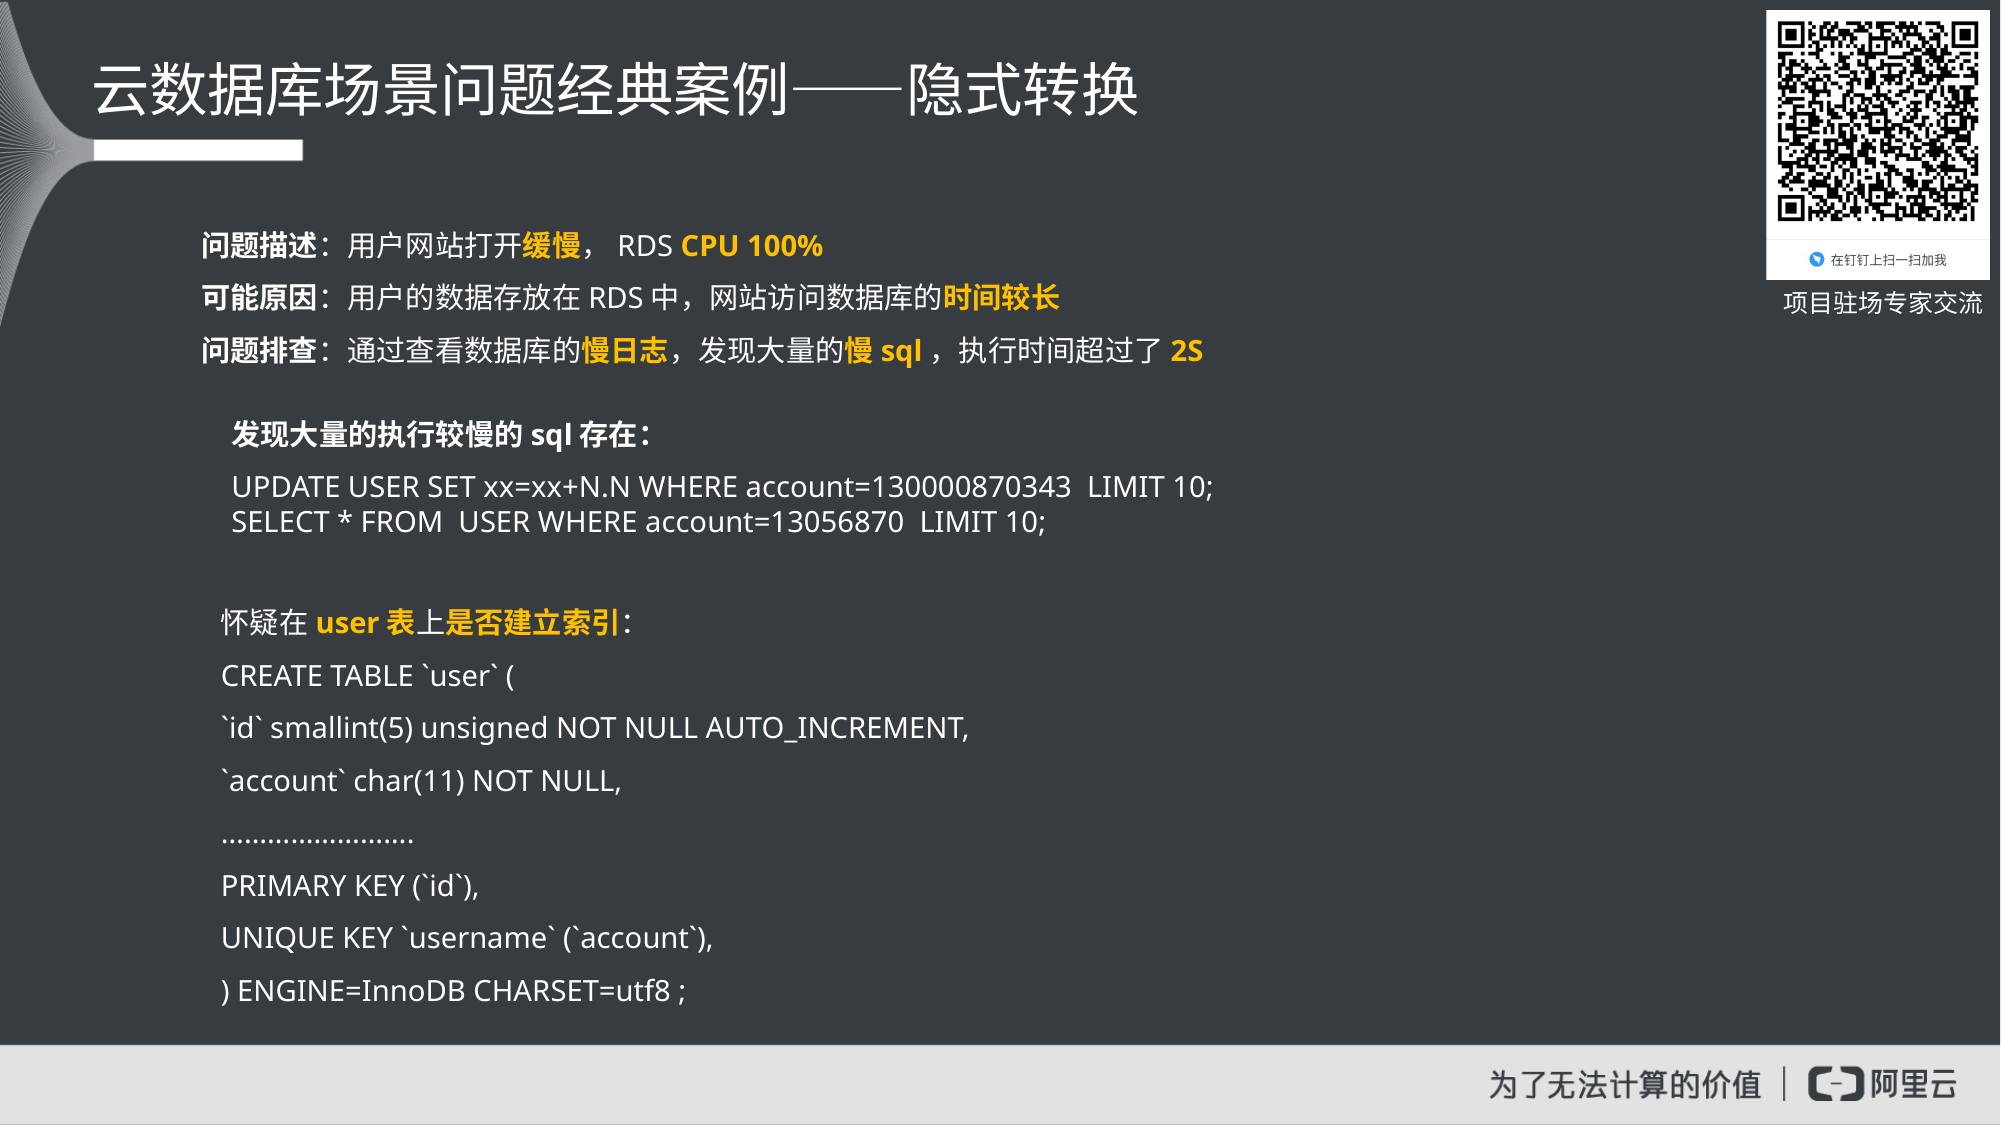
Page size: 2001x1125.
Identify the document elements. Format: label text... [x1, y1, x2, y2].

text_box 怀疑在user表上是否建立索引： CREATE TABLE `user` ( `id` smallint(5) unsigned NOT NULL AUTO_INCREMENT, `account` char(11) NOT NULL, ……………………. PRIMARY KEY (`id`), UNIQUE KEY `username` (`account`), ) ENGINE=InnoDB CHARSET=utf8 ; [206, 579, 986, 1015]
text_box 问题描述：用户网站打开缓慢，RDS CPU 100% 可能原因：用户的数据存放在RDS中，网站访问数据库的时间较长 问题排查：通过查看数据库的慢日志，发现大量的慢sql，执行时间超过了2S [186, 202, 1219, 375]
text_box 发现大量的执行较慢的sql存在： UPDATE USER SET xx=xx+N.N WHERE account=130000870343 LIMIT 10; SELECT * FROM USER WHERE account=13056870 LIMIT 10; [216, 408, 1230, 546]
picture [0, 0, 2001, 1125]
text_box 云数据库场景问题经典案例——隐式转换 [76, 46, 1380, 131]
text_box 项目驻场专家交流 [1757, 280, 1999, 325]
